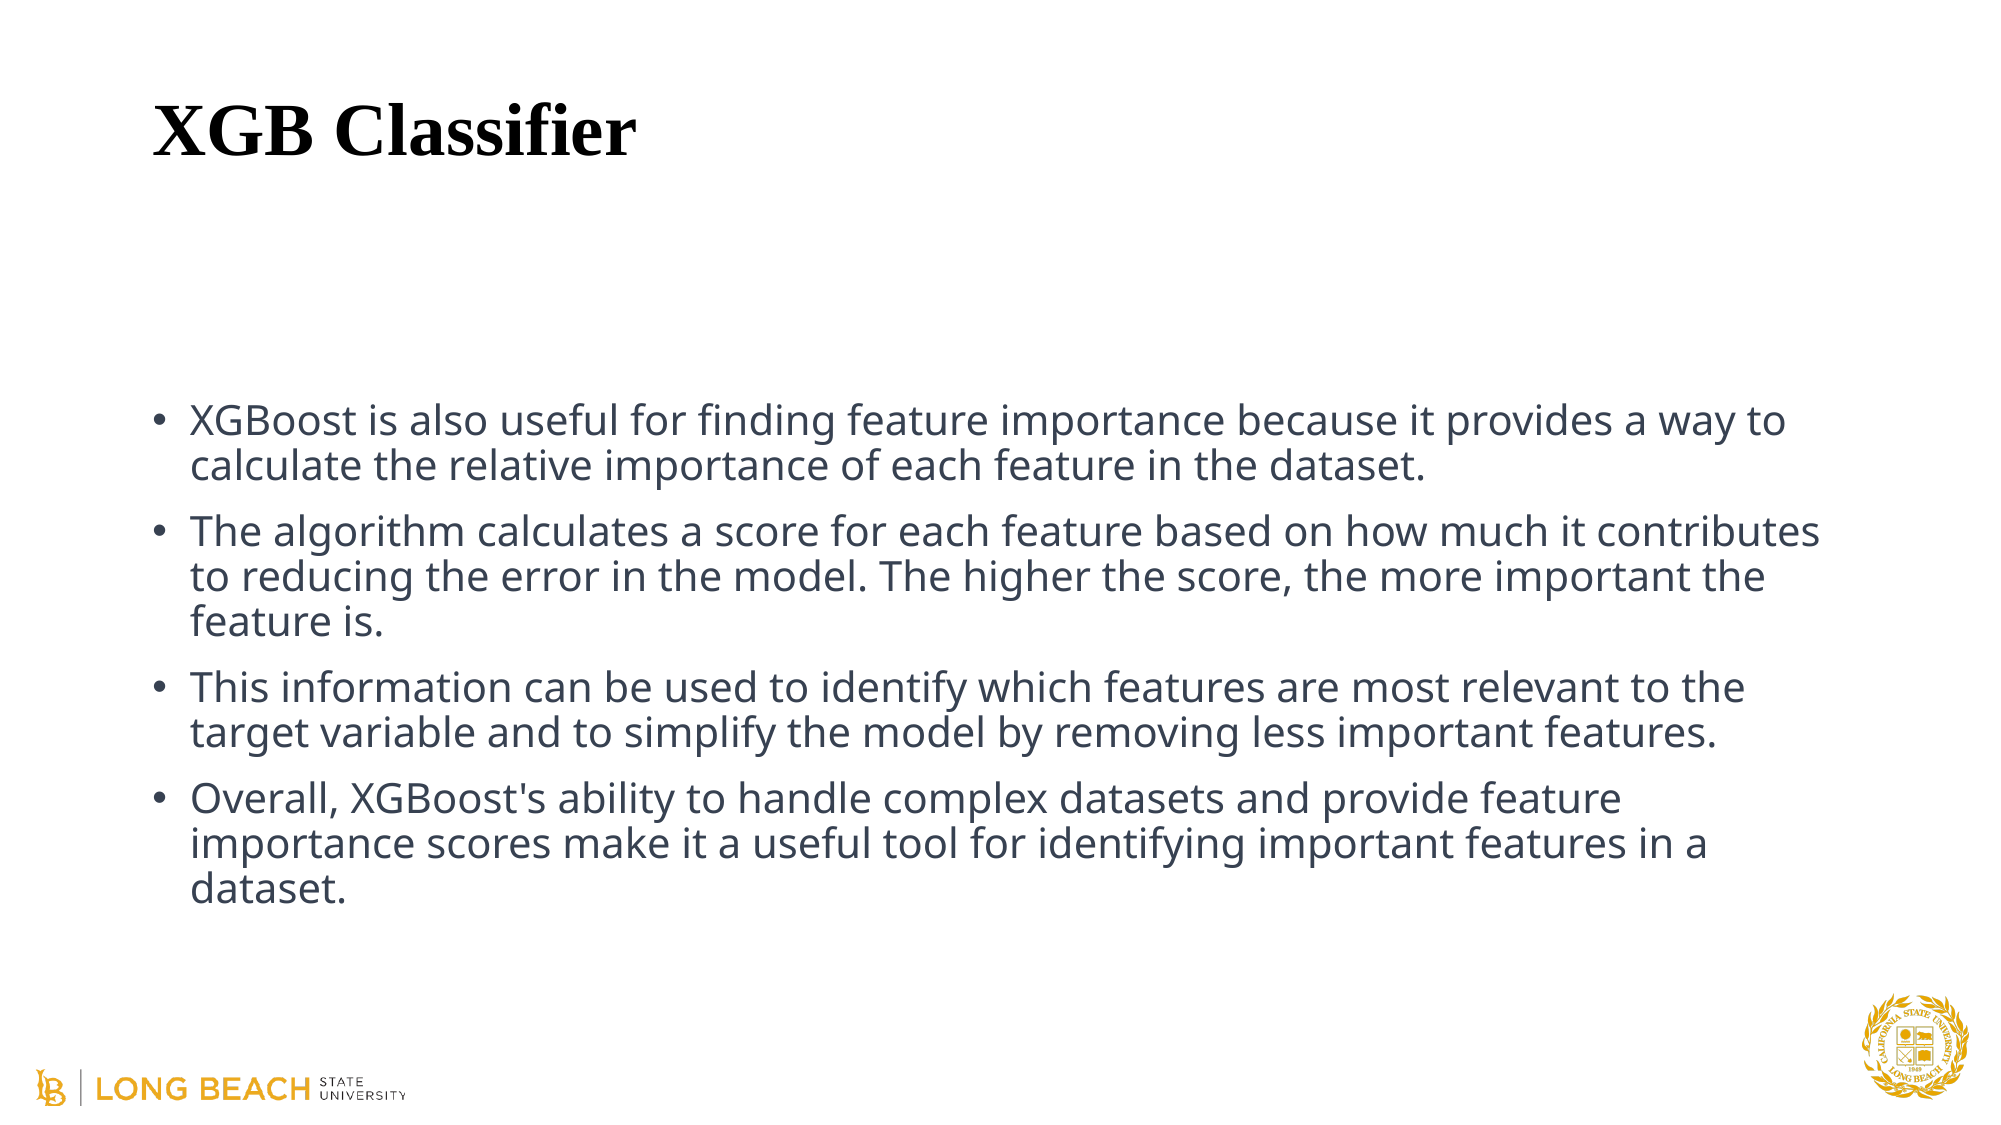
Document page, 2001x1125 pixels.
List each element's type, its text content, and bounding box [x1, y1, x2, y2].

list XGBoost is also useful for finding feature importance because it provides a way to calculate the relative importance of each feature in the dataset. The algorithm calculates a score for each feature based on how much it contributes to reducing the error in the model. The higher the score, the more important the feature is. This information can be used to identify which features are most relevant to the target variable and to simplify the model by removing less important features. Overall, XGBoost's ability to handle complex datasets and provide feature importance scores make it a useful tool for identifying important features in a dataset. [137, 255, 1863, 1024]
picture [1862, 993, 1969, 1100]
title XGB Classifier [137, 52, 1863, 210]
